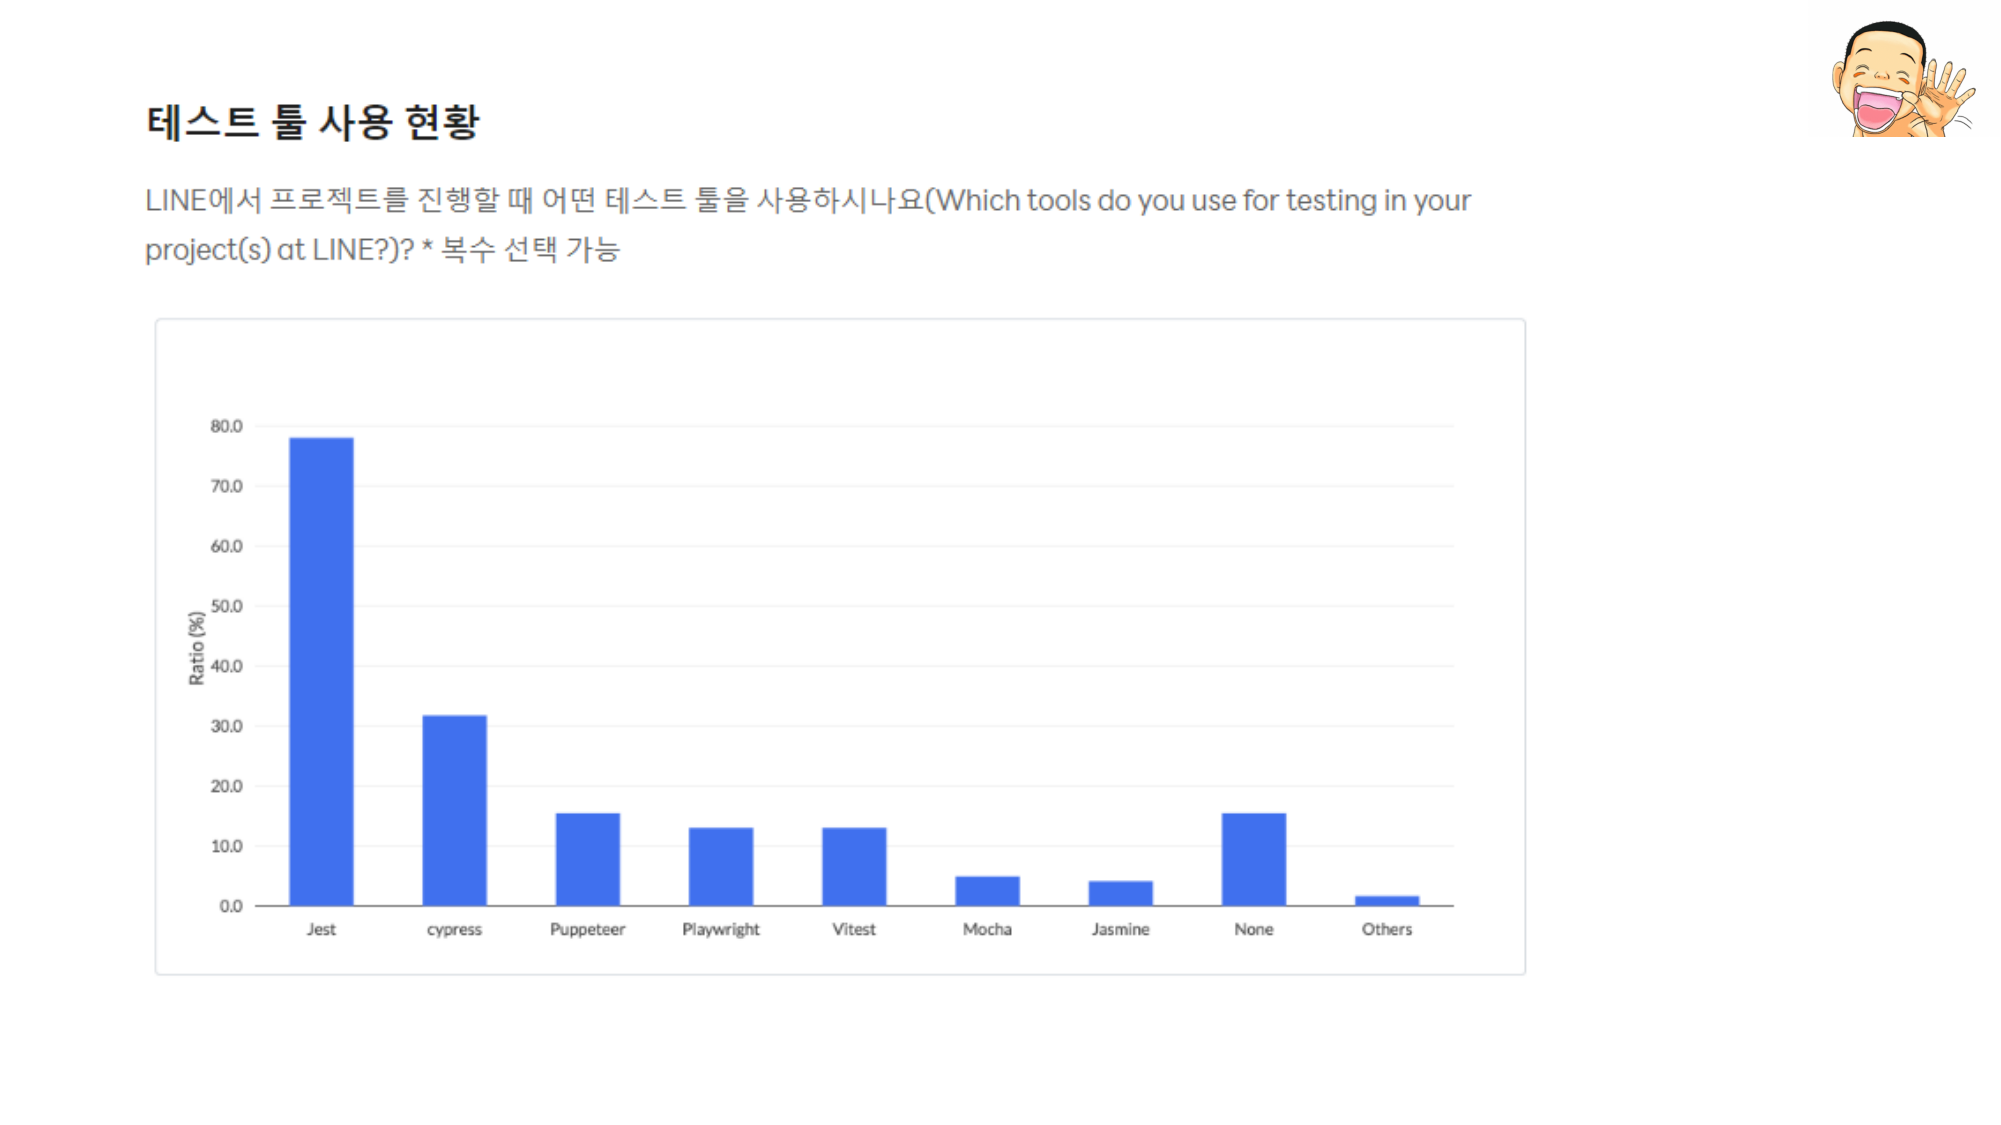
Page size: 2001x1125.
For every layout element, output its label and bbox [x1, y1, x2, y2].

picture [1808, 0, 2000, 137]
picture [102, 75, 1576, 1006]
